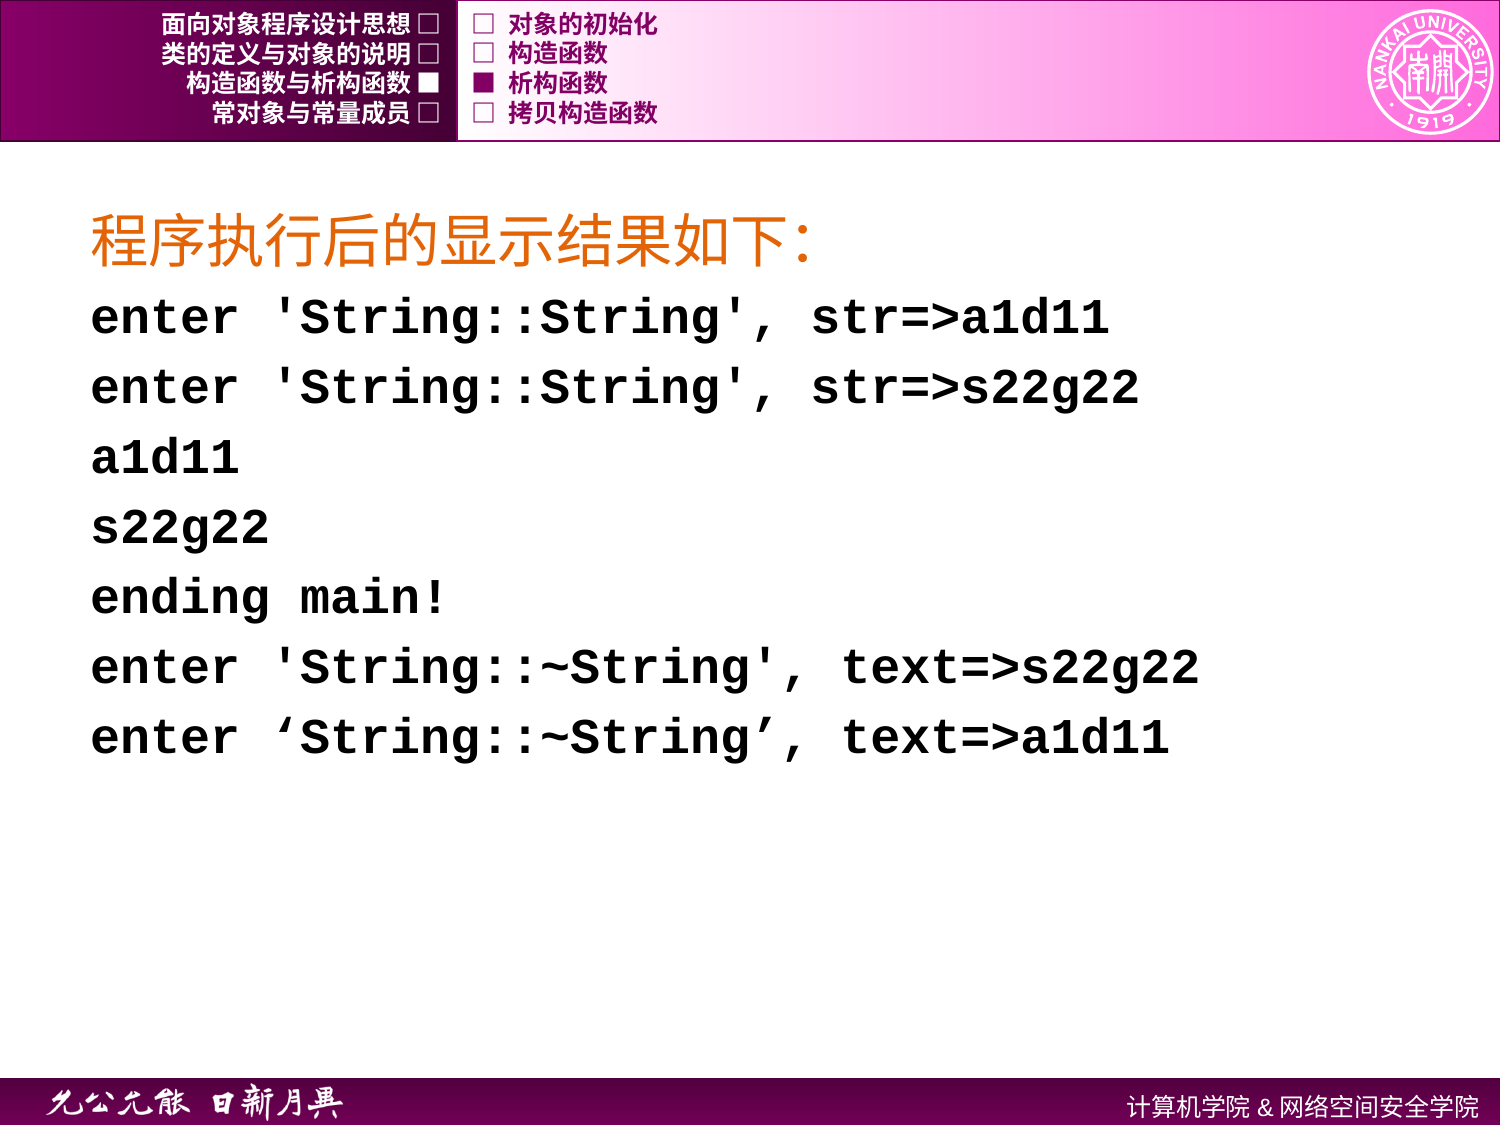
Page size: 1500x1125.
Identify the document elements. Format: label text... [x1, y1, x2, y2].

picture [35, 1081, 356, 1122]
list 程序执行后的显示结果如下： enter 'String::String', str=>a1d11 enter 'String::String', str=>s22g22 a1d11 s22g22 ending main! enter 'String::~String', text=>s22g22 enter ‘String::~String’, text=>a1d11 [74, 196, 1426, 1055]
text_box 构造函数与析构函数 ■ [0, 66, 455, 95]
text_box □ 拷贝构造函数 [455, 95, 1361, 129]
text_box □ 对象的初始化 [455, 7, 1361, 36]
text_box 类的定义与对象的说明 □ [0, 36, 455, 66]
text_box 面向对象程序设计思想 □ [0, 7, 455, 36]
text_box 常对象与常量成员 □ [0, 95, 455, 129]
text_box ■ 析构函数 [455, 66, 1361, 95]
text_box □ 构造函数 [455, 36, 1361, 66]
